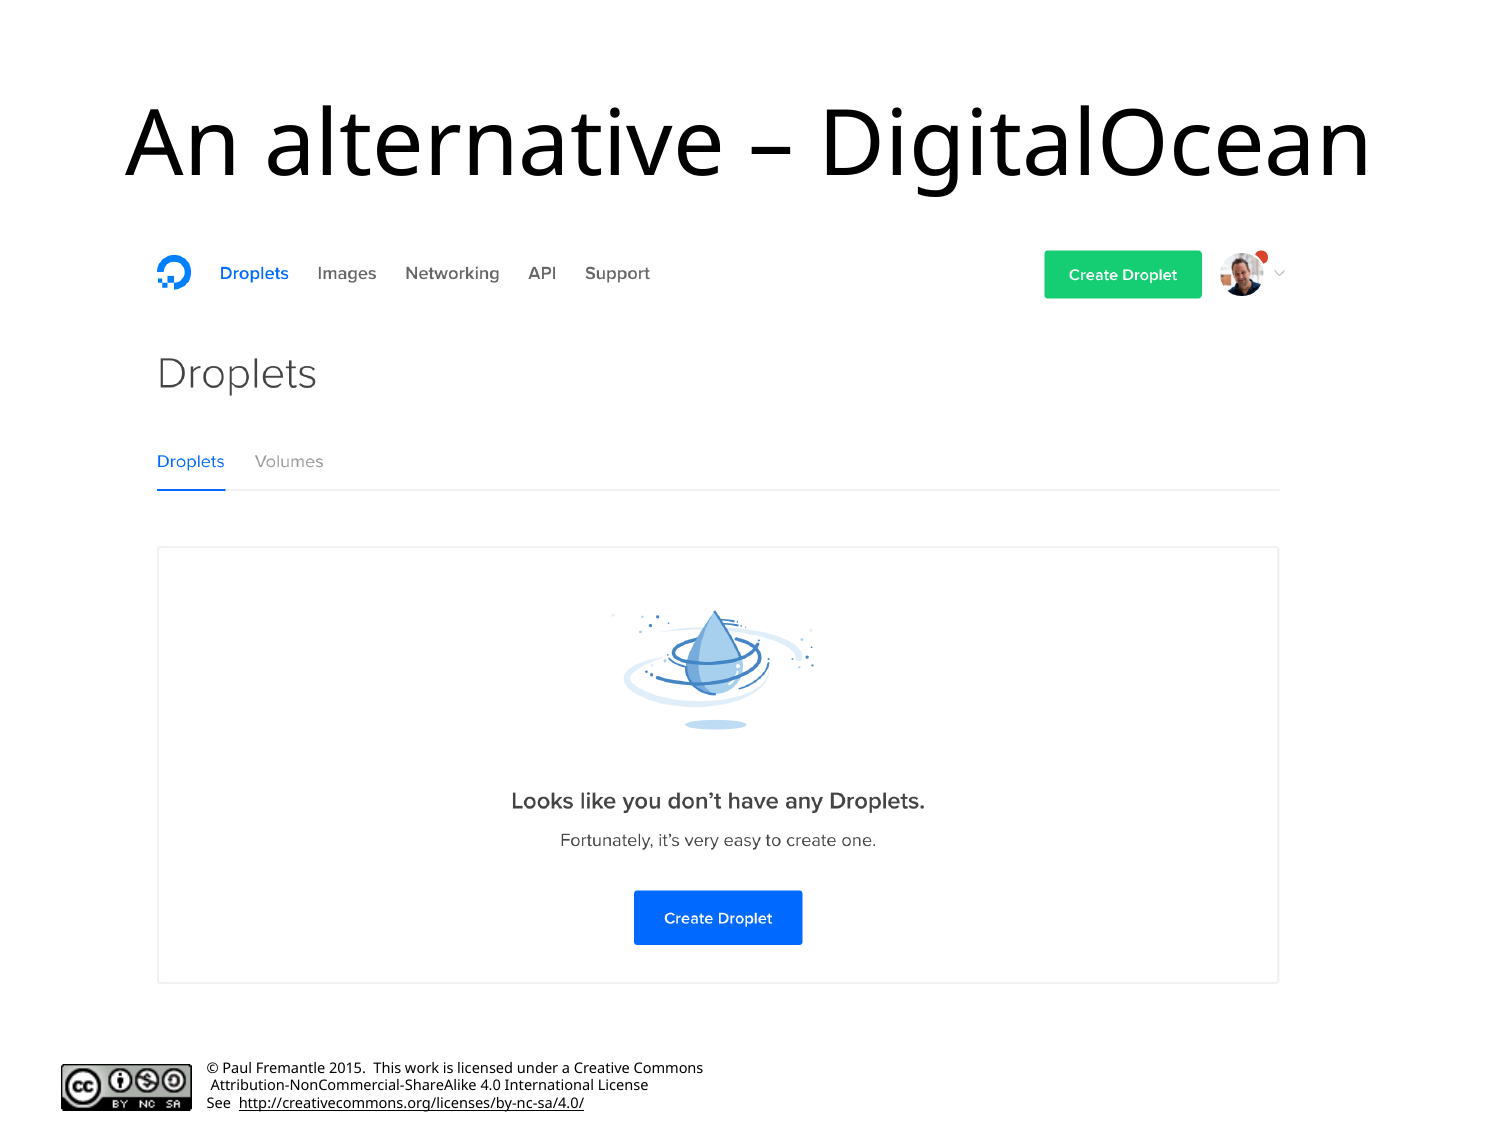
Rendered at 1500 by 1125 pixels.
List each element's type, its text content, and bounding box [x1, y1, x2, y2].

title An alternative – DigitalOcean [75, 45, 1425, 233]
picture [61, 1064, 192, 1111]
picture [126, 232, 1343, 995]
